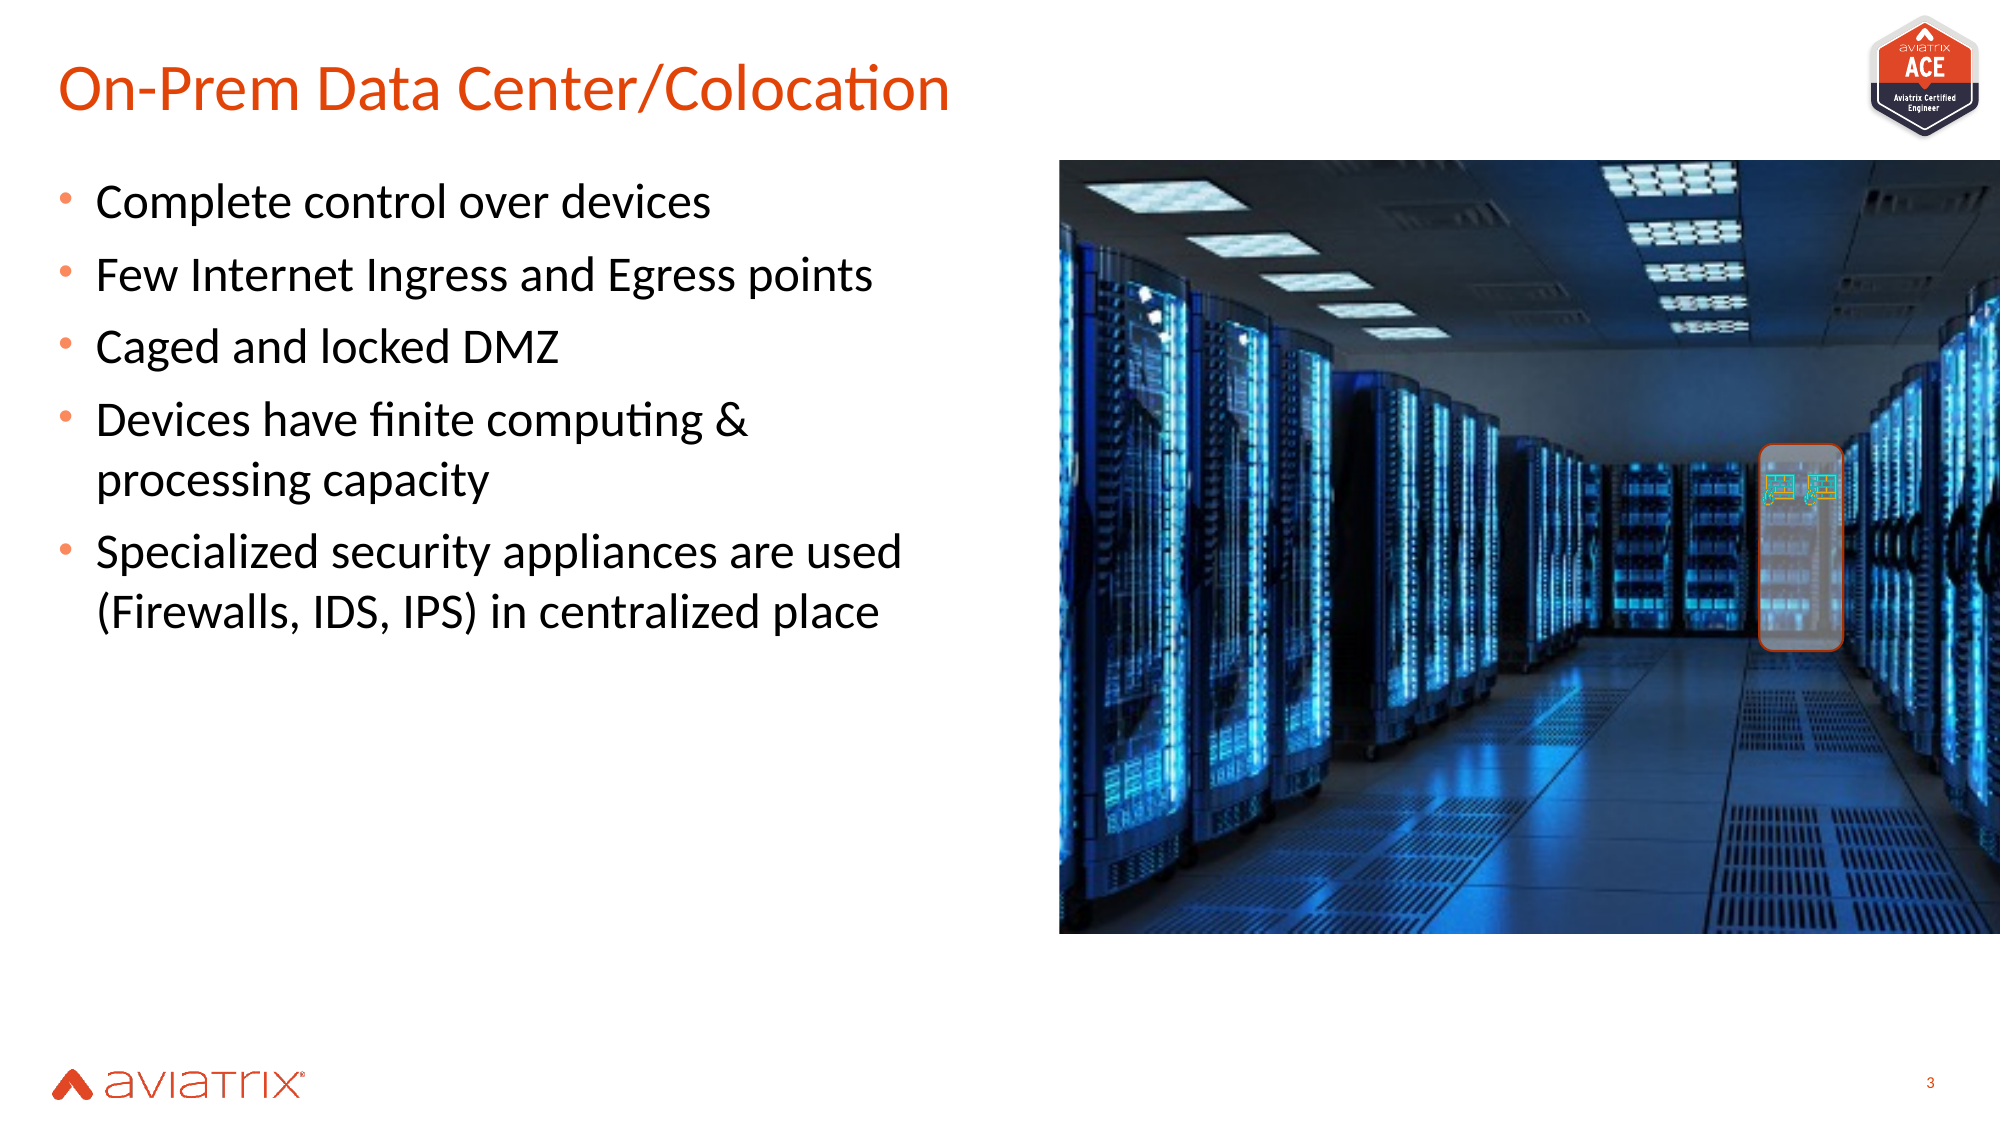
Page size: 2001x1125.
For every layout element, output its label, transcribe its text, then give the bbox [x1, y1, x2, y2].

list Complete control over devices Few Internet Ingress and Egress points Caged and locked DMZ Devices have finite computing & processing capacity Specialized security appliances are used (Firewalls, IDS, IPS) in centralized place [43, 160, 950, 935]
title On-Prem Data Center/Colocation [43, 40, 1827, 137]
picture [52, 1069, 305, 1100]
picture [1059, 160, 2000, 934]
slide_number 3 [1894, 1058, 1967, 1108]
